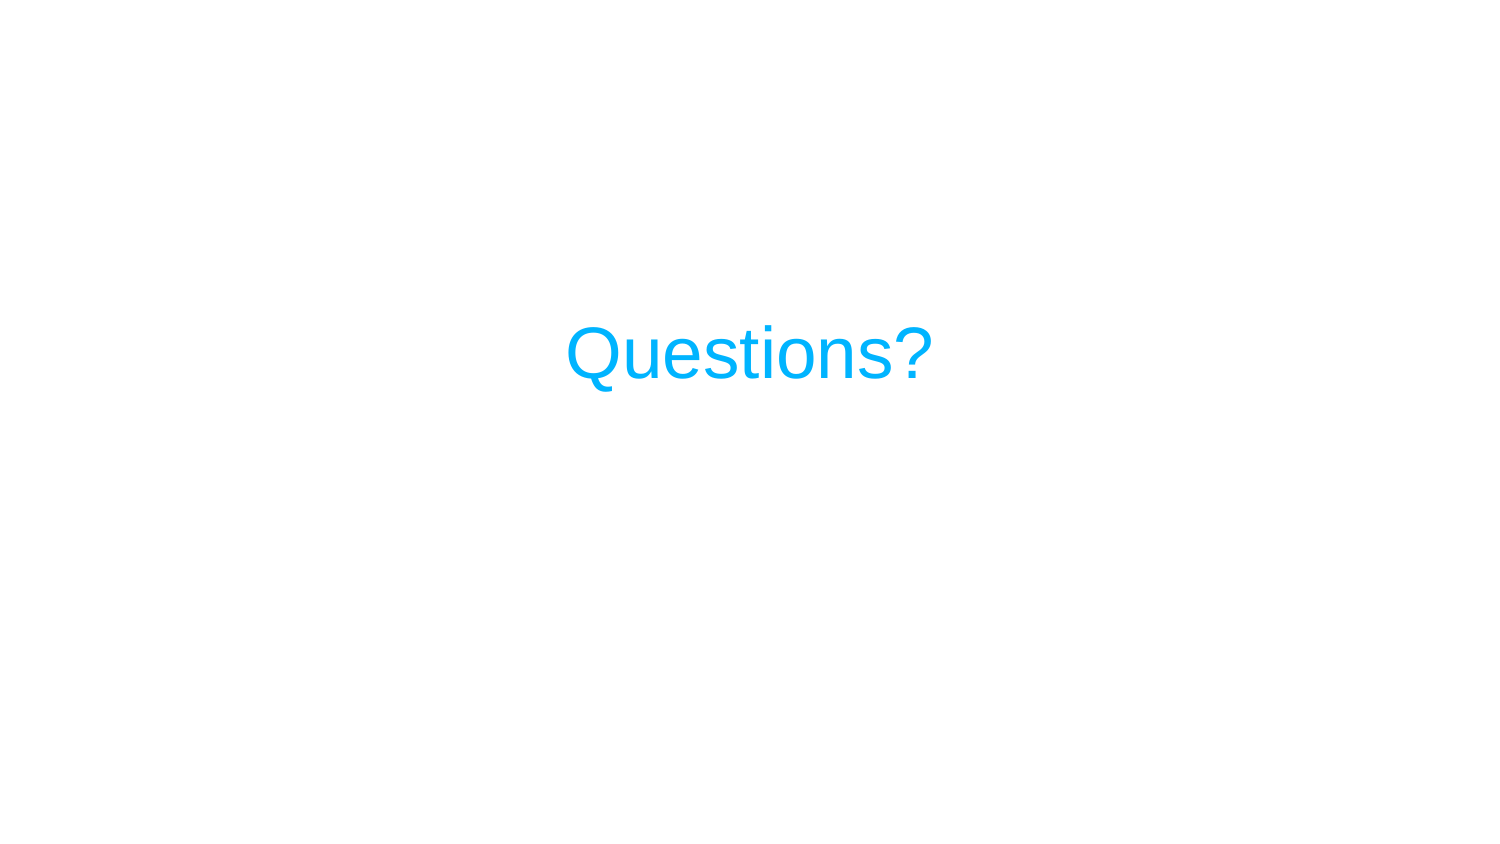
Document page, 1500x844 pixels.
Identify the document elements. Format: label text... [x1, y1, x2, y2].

title Questions? [51, 290, 1449, 385]
